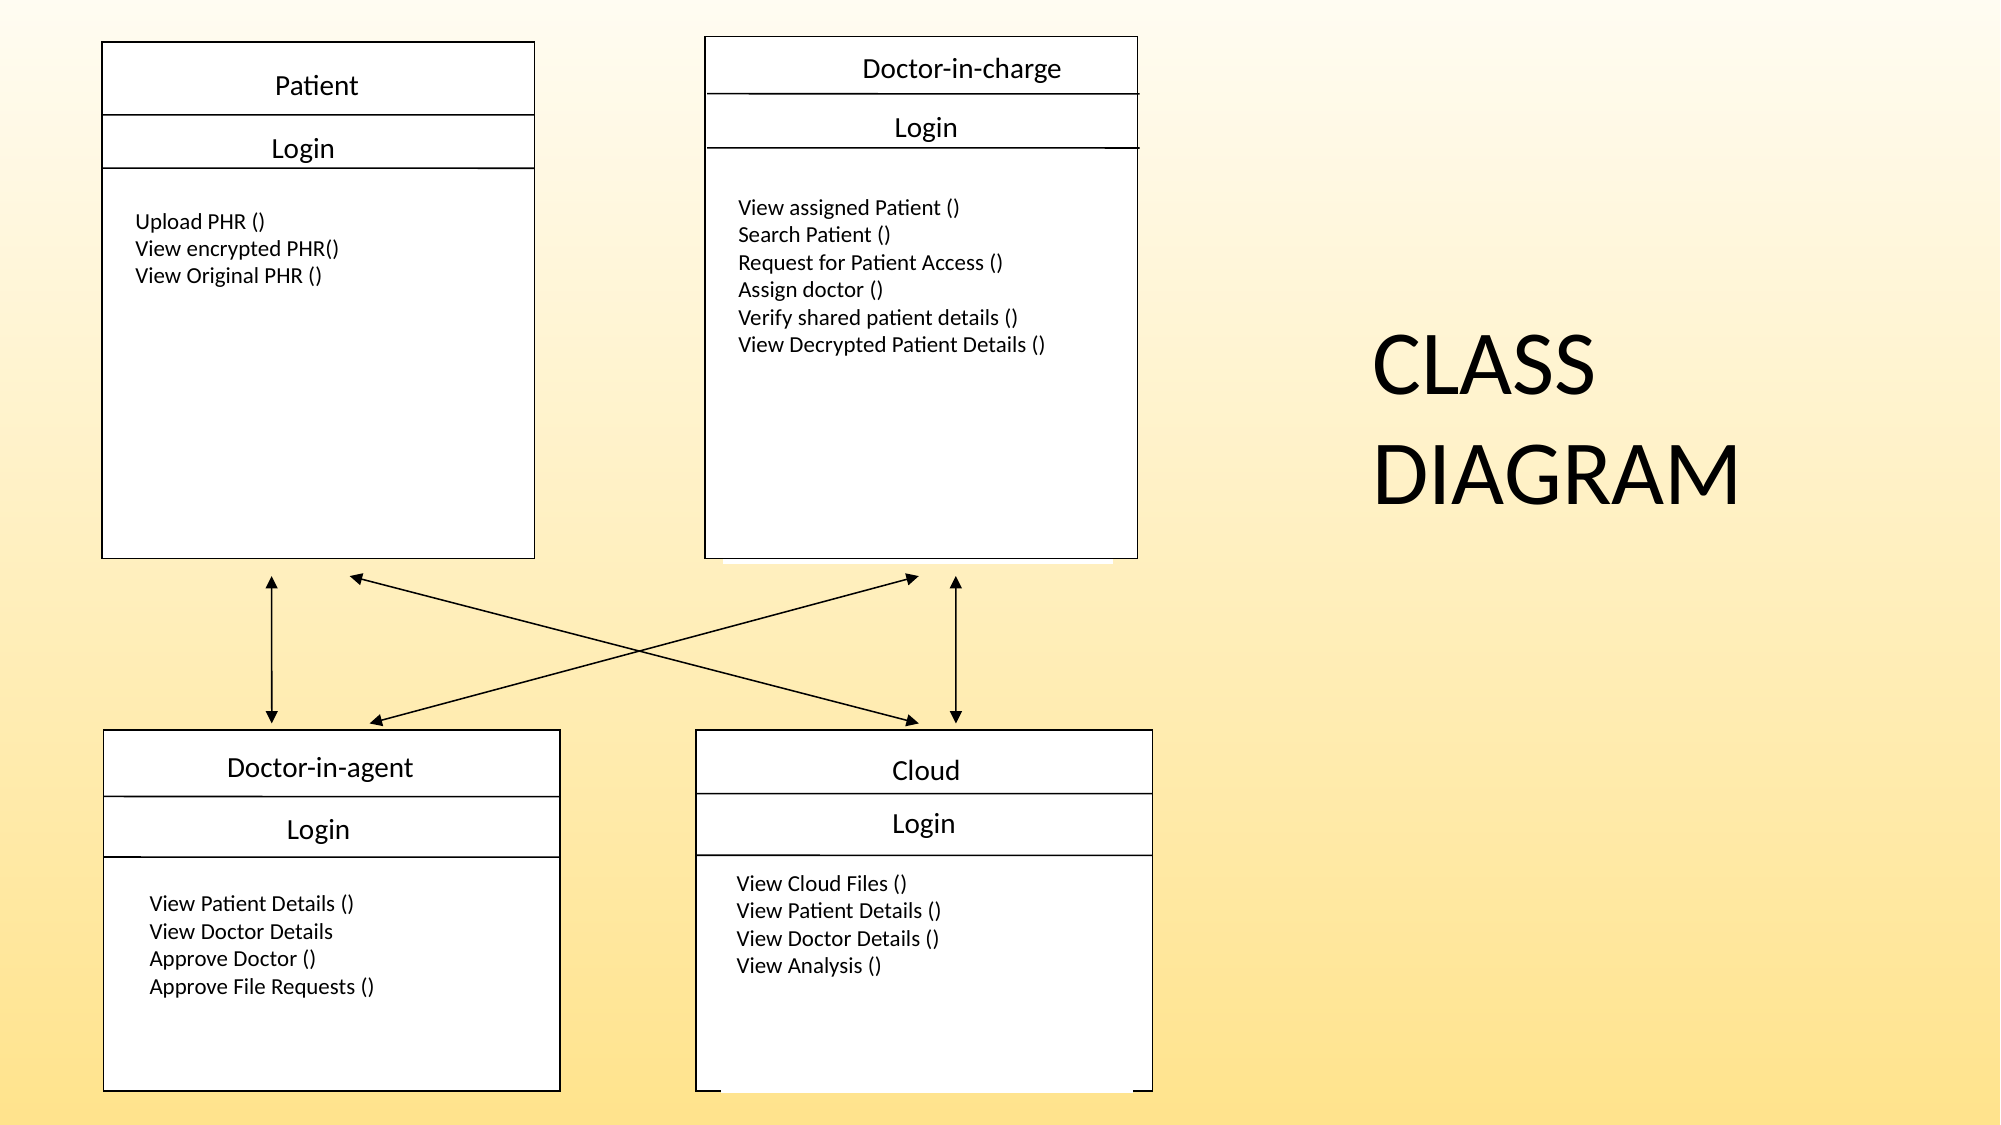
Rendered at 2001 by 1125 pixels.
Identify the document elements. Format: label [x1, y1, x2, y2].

text_box [79, 0, 2000, 1093]
